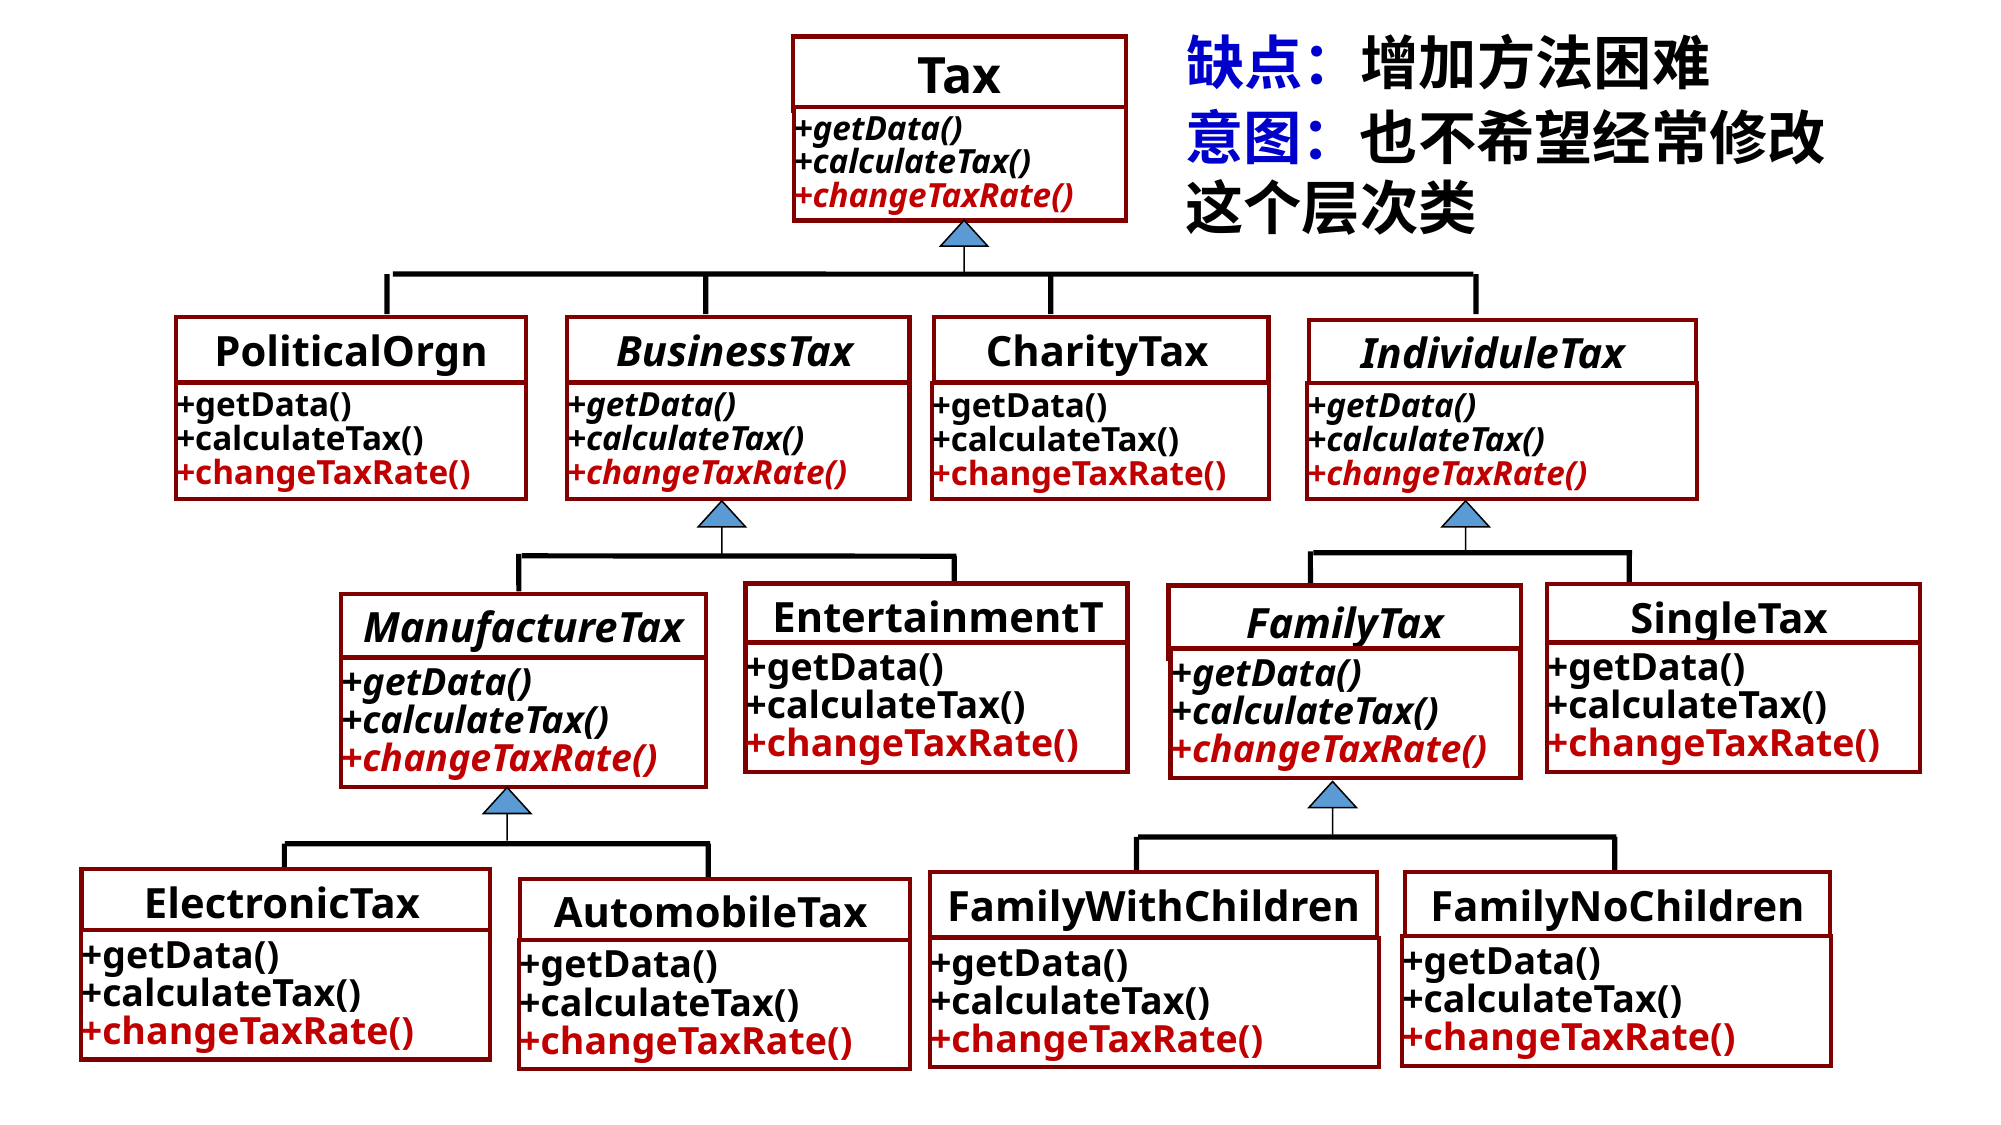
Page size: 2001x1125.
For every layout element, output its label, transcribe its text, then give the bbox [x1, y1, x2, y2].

text_box +getData() +calculateTax() +changeTaxRate() [745, 642, 1128, 772]
text_box ElectronicTax [81, 869, 490, 930]
text_box PoliticalOrgn [176, 317, 526, 382]
text_box [698, 500, 746, 554]
text_box BusinessTax [567, 317, 910, 382]
text_box +getData() +calculateTax() +changeTaxRate() [519, 939, 910, 1070]
text_box FamilyNoChildren [1404, 872, 1831, 936]
text_box [483, 787, 531, 841]
text_box FamilyTax [1168, 585, 1522, 660]
text_box CharityTax [933, 317, 1269, 382]
text_box 缺点：增加方法困难 [1171, 19, 1800, 93]
text_box Tax [792, 36, 1127, 112]
text_box [940, 220, 988, 274]
text_box FamilyWithChildren [930, 872, 1378, 937]
text_box +getData() +calculateTax() +changeTaxRate() [176, 382, 526, 499]
text_box SingleTax [1547, 583, 1921, 642]
text_box +getData() +calculateTax() +changeTaxRate() [567, 382, 910, 499]
text_box +getData() +calculateTax() +changeTaxRate() [793, 107, 1127, 221]
text_box +getData() +calculateTax() +changeTaxRate() [1402, 936, 1832, 1066]
text_box [1441, 500, 1490, 554]
text_box +getData() +calculateTax() +changeTaxRate() [930, 938, 1380, 1068]
text_box EntertainmentTax [745, 583, 1128, 642]
text_box ManufactureTax [341, 593, 706, 657]
text_box AutomobileTax [519, 878, 910, 939]
text_box IndividuleTax [1308, 319, 1697, 382]
text_box +getData() +calculateTax() +changeTaxRate() [80, 930, 490, 1060]
text_box +getData() +calculateTax() +changeTaxRate() [931, 382, 1270, 500]
text_box +getData() +calculateTax() +changeTaxRate() [1546, 642, 1921, 772]
text_box +getData() +calculateTax() +changeTaxRate() [341, 657, 706, 787]
text_box +getData() +calculateTax() +changeTaxRate() [1170, 648, 1521, 778]
text_box +getData() +calculateTax() +changeTaxRate() [1307, 382, 1697, 500]
text_box [1308, 781, 1357, 835]
text_box 意图：也不希望经常修改这个层次类 [1170, 93, 1898, 249]
